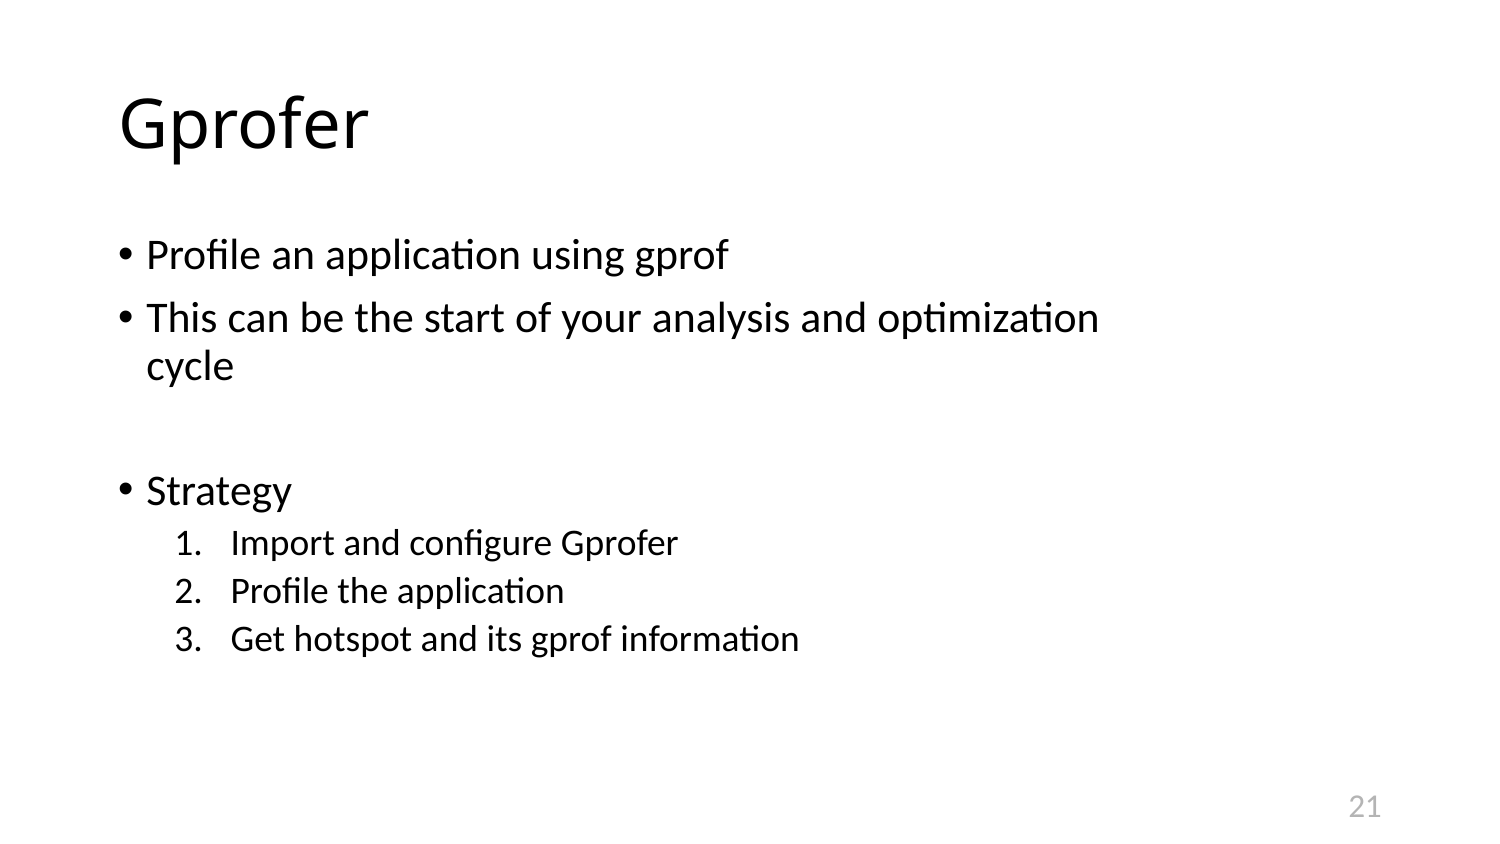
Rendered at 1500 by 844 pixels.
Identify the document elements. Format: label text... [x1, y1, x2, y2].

title Gprofer [103, 44, 1397, 208]
list Profile an application using gprof This can be the start of your analysis and optimization cycle Strategy Import and configure Gprofer Profile the application Get hotspot and its gprof information [103, 224, 1152, 760]
slide_number 21 [1059, 782, 1397, 827]
